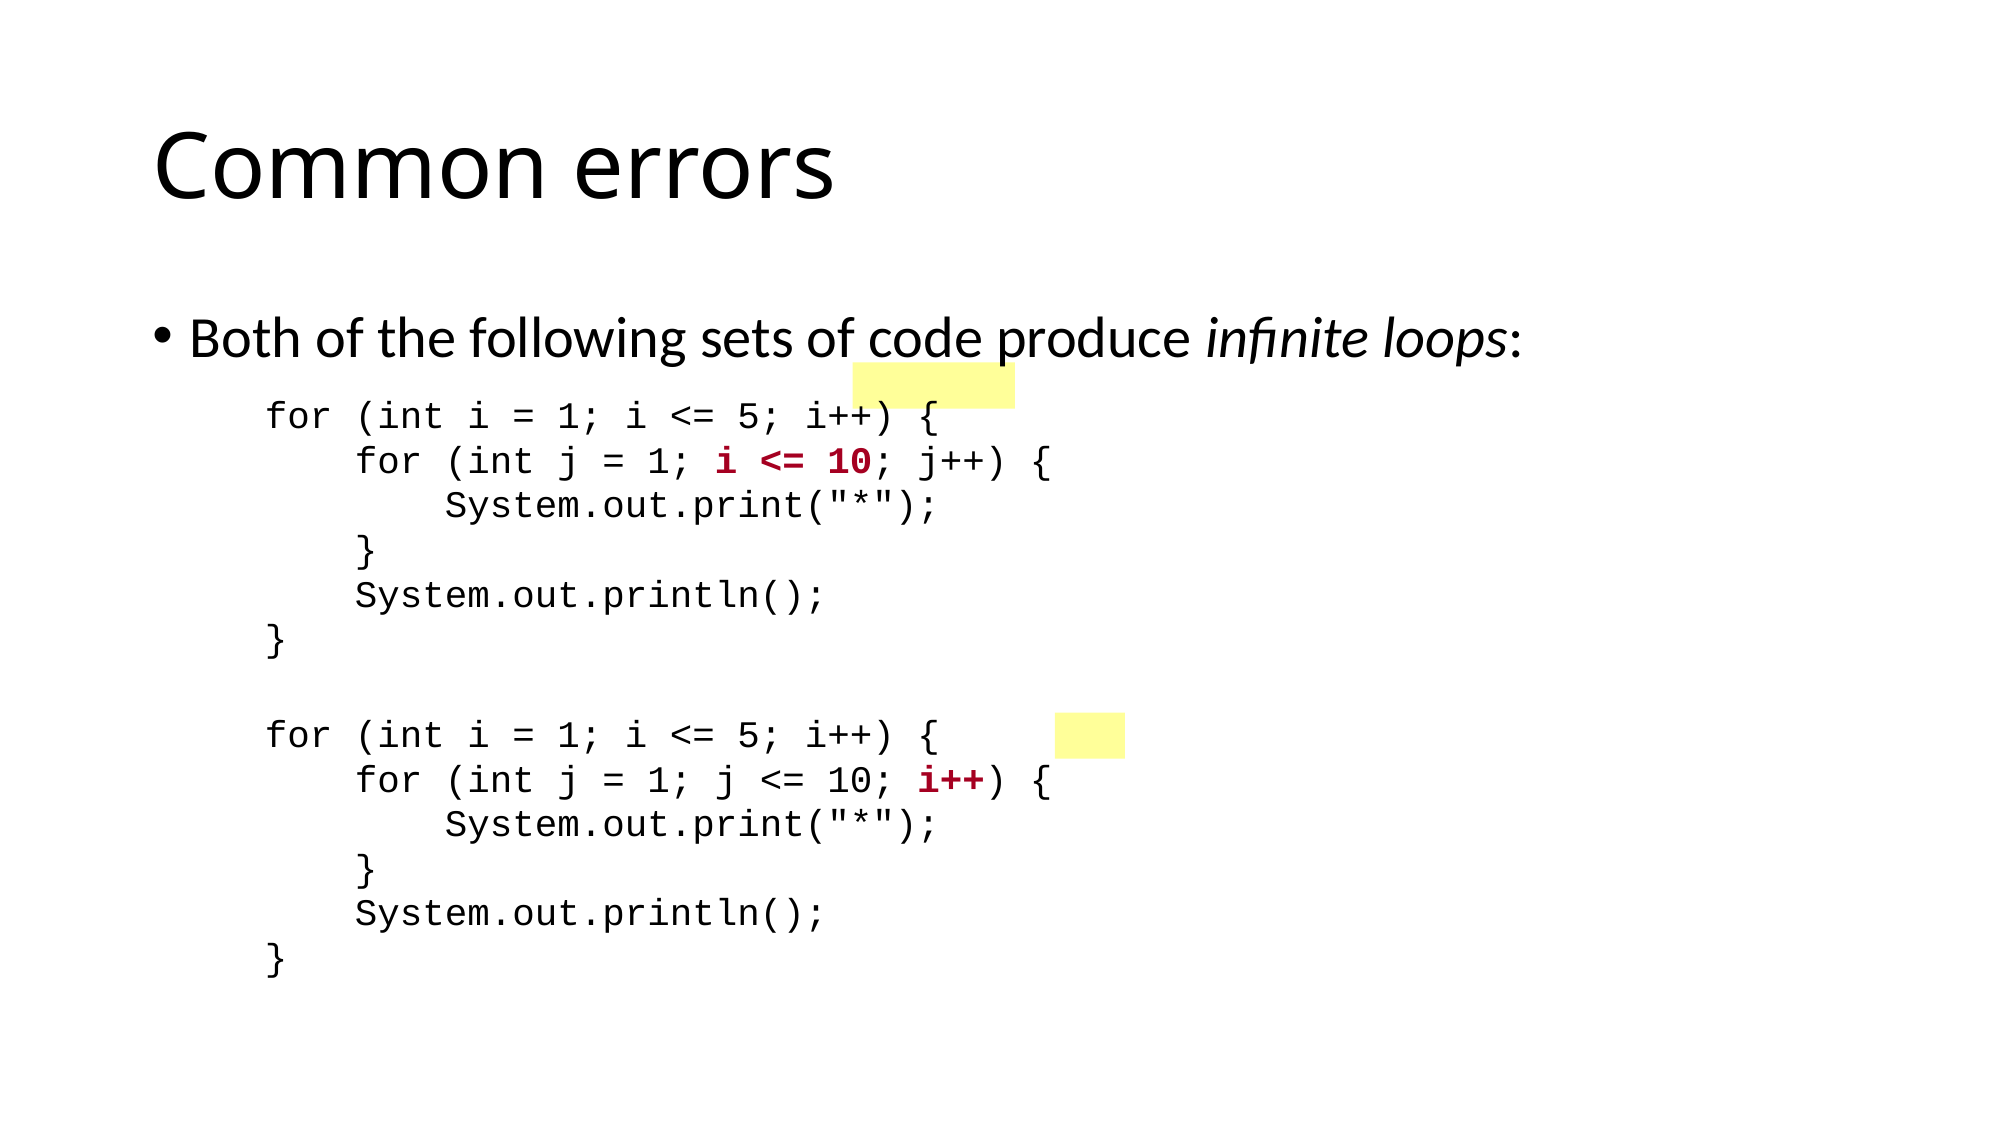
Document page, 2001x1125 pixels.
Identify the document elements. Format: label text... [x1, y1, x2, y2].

title Common errors [137, 59, 1863, 278]
list Both of the following sets of code produce infinite loops: for (int i = 1; i <= 5; i++) { for (int j = 1; i <= 10; j++) { System.out.print("*"); } System.out.println(); } for (int i = 1; i <= 5; i++) { for (int j = 1; j <= 10; i++) { System.out.print("*"); } System.out.println(); } [137, 299, 1863, 1014]
